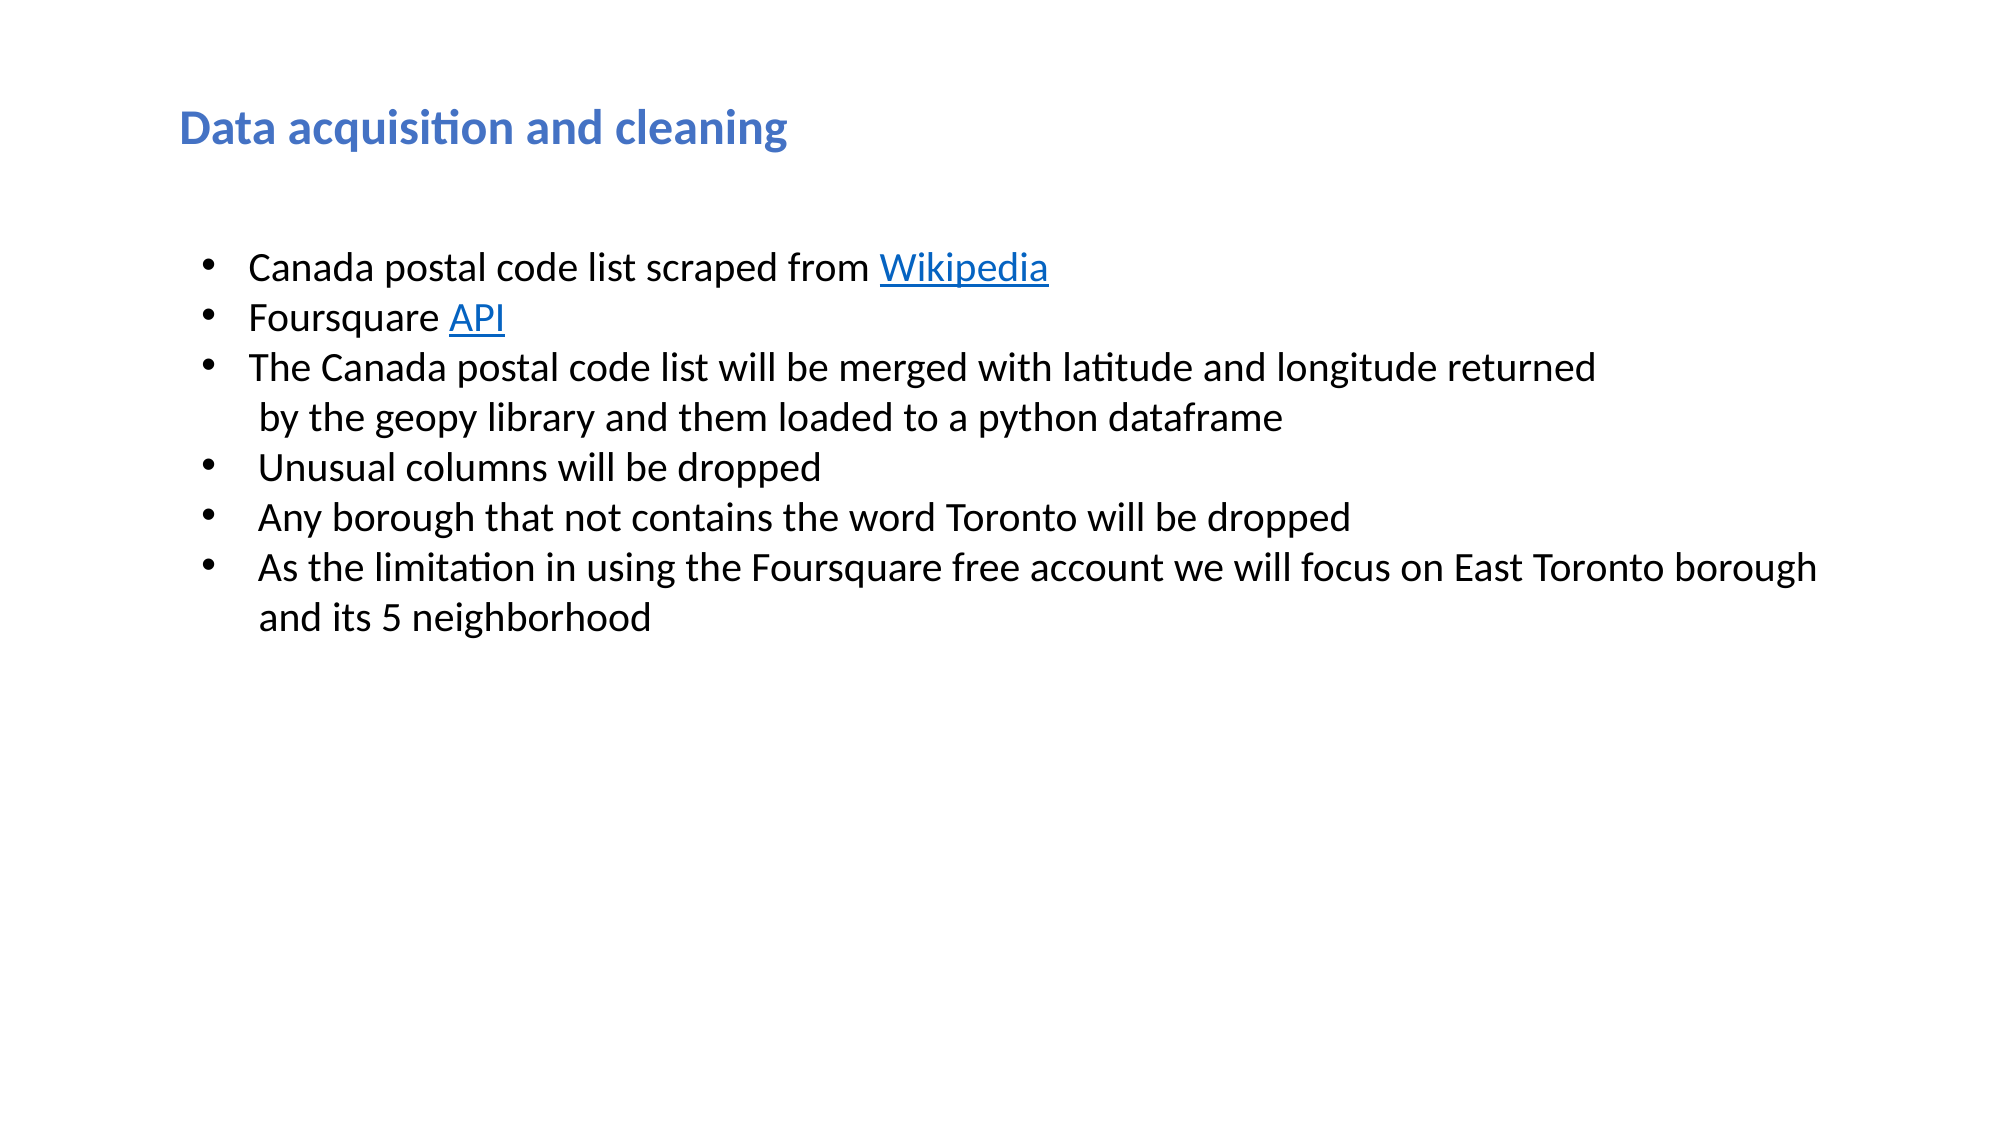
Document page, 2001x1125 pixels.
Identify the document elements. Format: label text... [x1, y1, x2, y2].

text_box [195, 574, 273, 636]
text_box Canada postal code list scraped from Wikipedia Foursquare API The Canada postal code list will be merged with latitude and longitude returned by the geopy library and them loaded to a python dataframe Unusual columns will be dropped Any borough that not contains the word Toronto will be dropped As the limitation in using the Foursquare free account we will focus on East Toronto borough and its 5 neighborhood [186, 231, 1844, 697]
text_box Data acquisition and cleaning [164, 87, 804, 162]
